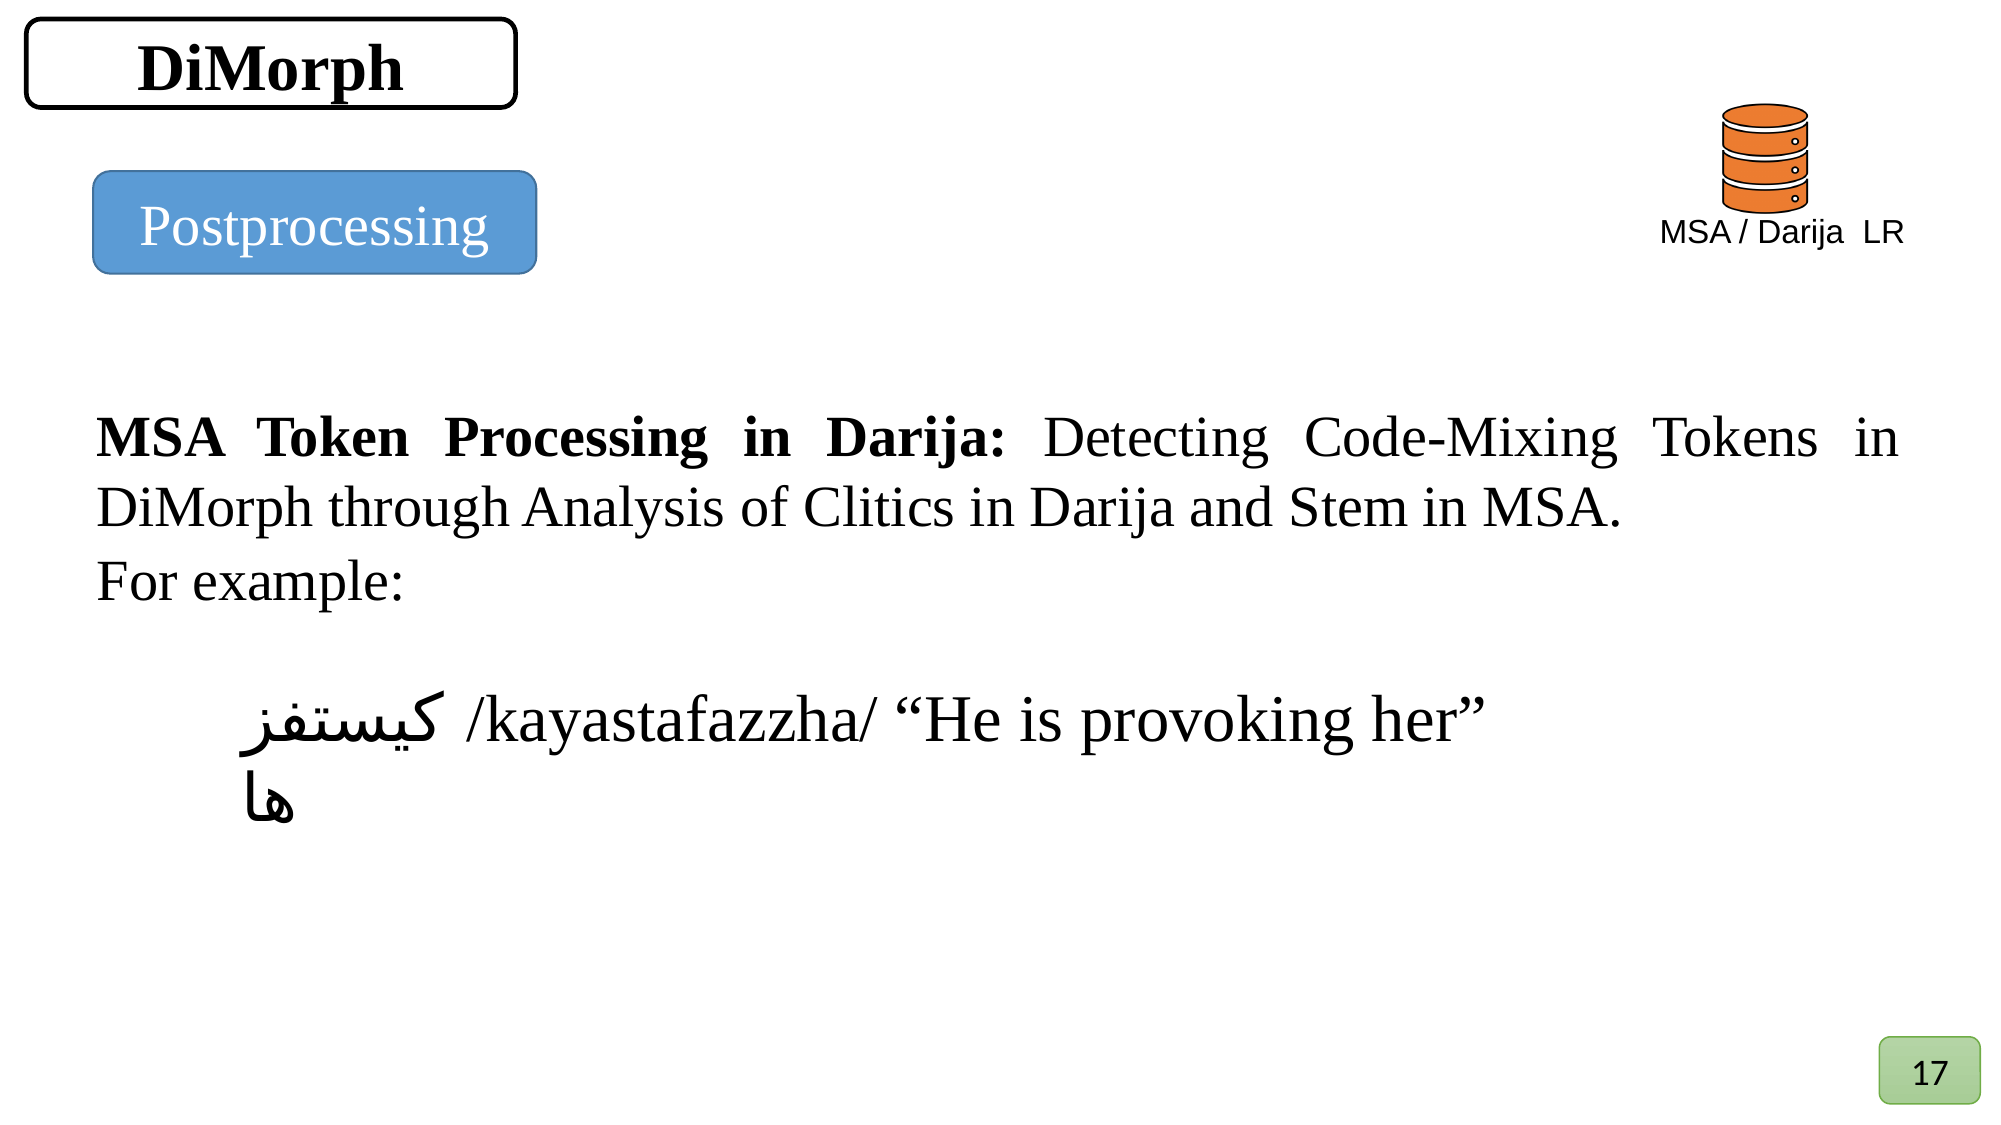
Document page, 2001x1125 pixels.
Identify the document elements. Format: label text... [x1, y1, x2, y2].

text_box MSA Token Processing in Darija: Detecting Code-Mixing Tokens in DiMorph through Analysis of Clitics in Darija and Stem in MSA. [81, 390, 1916, 507]
text_box [115, 509, 1291, 571]
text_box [1644, 90, 1970, 260]
text_box DiMorph [26, 18, 516, 108]
text_box كيستفزها [227, 667, 451, 743]
text_box For example: [81, 534, 537, 638]
text_box 17 [1879, 1036, 1981, 1104]
text_box Postprocessing [93, 171, 537, 274]
text_box /kayastafazzha/ “He is provoking her” [451, 667, 1605, 771]
